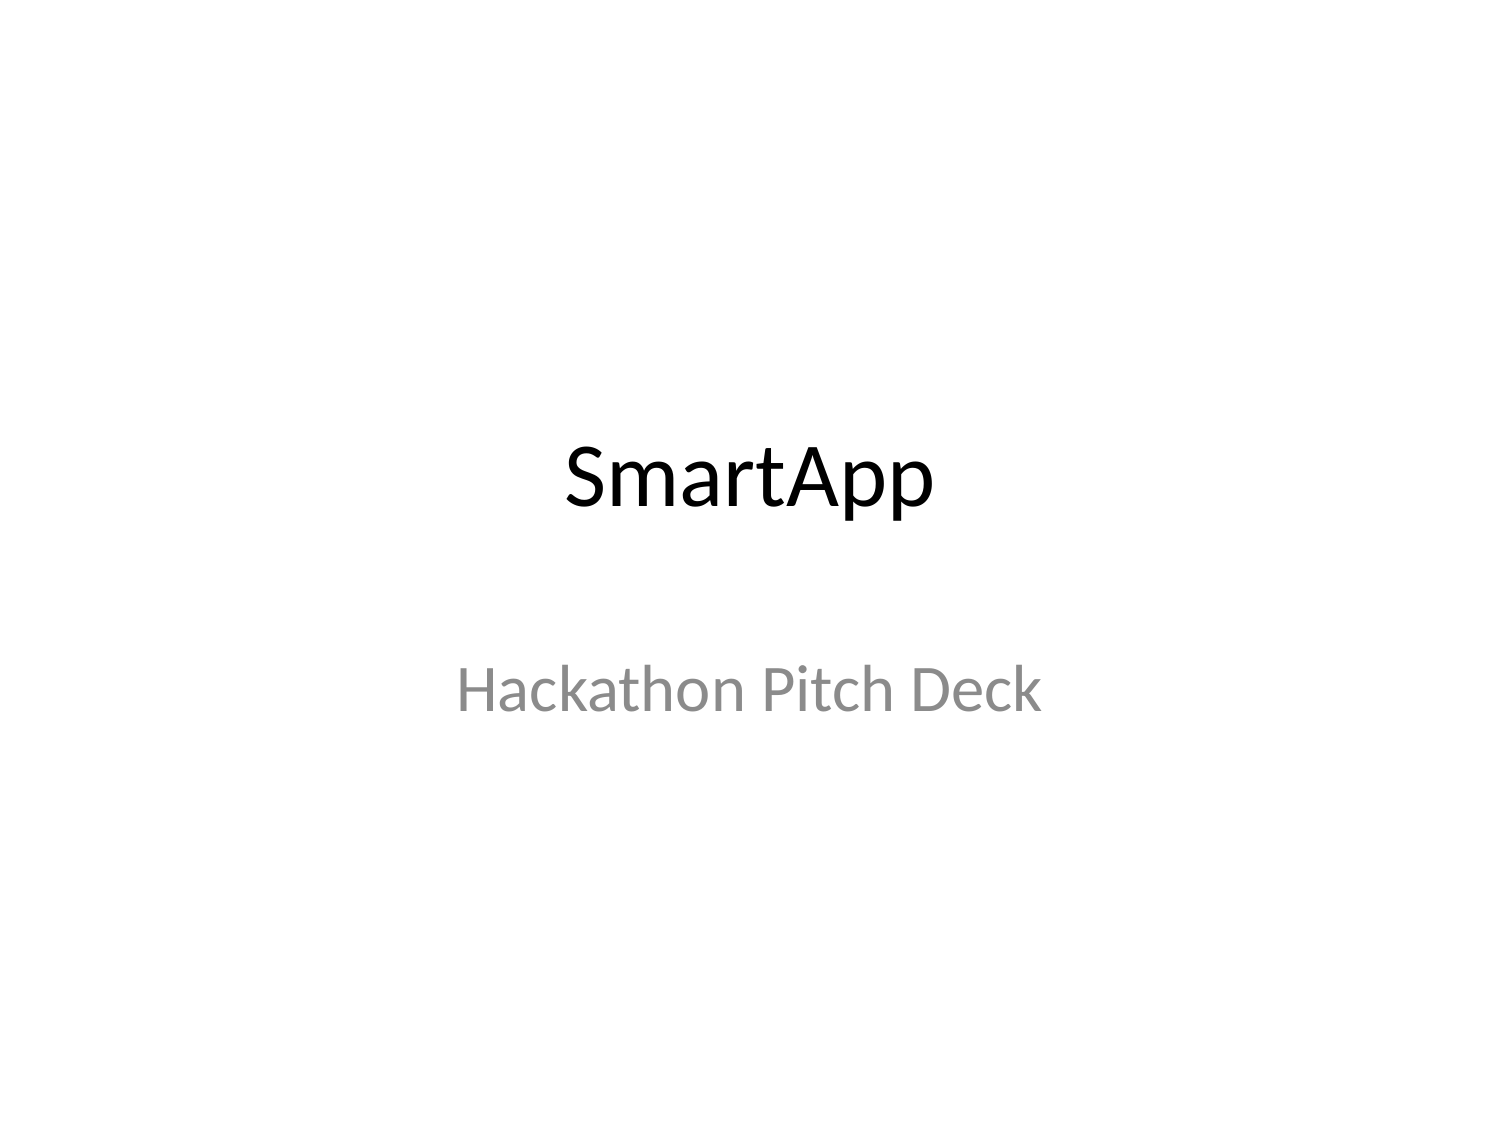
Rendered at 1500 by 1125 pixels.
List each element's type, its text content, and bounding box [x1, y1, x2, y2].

title SmartApp [112, 349, 1388, 591]
subtitle Hackathon Pitch Deck [225, 637, 1275, 925]
